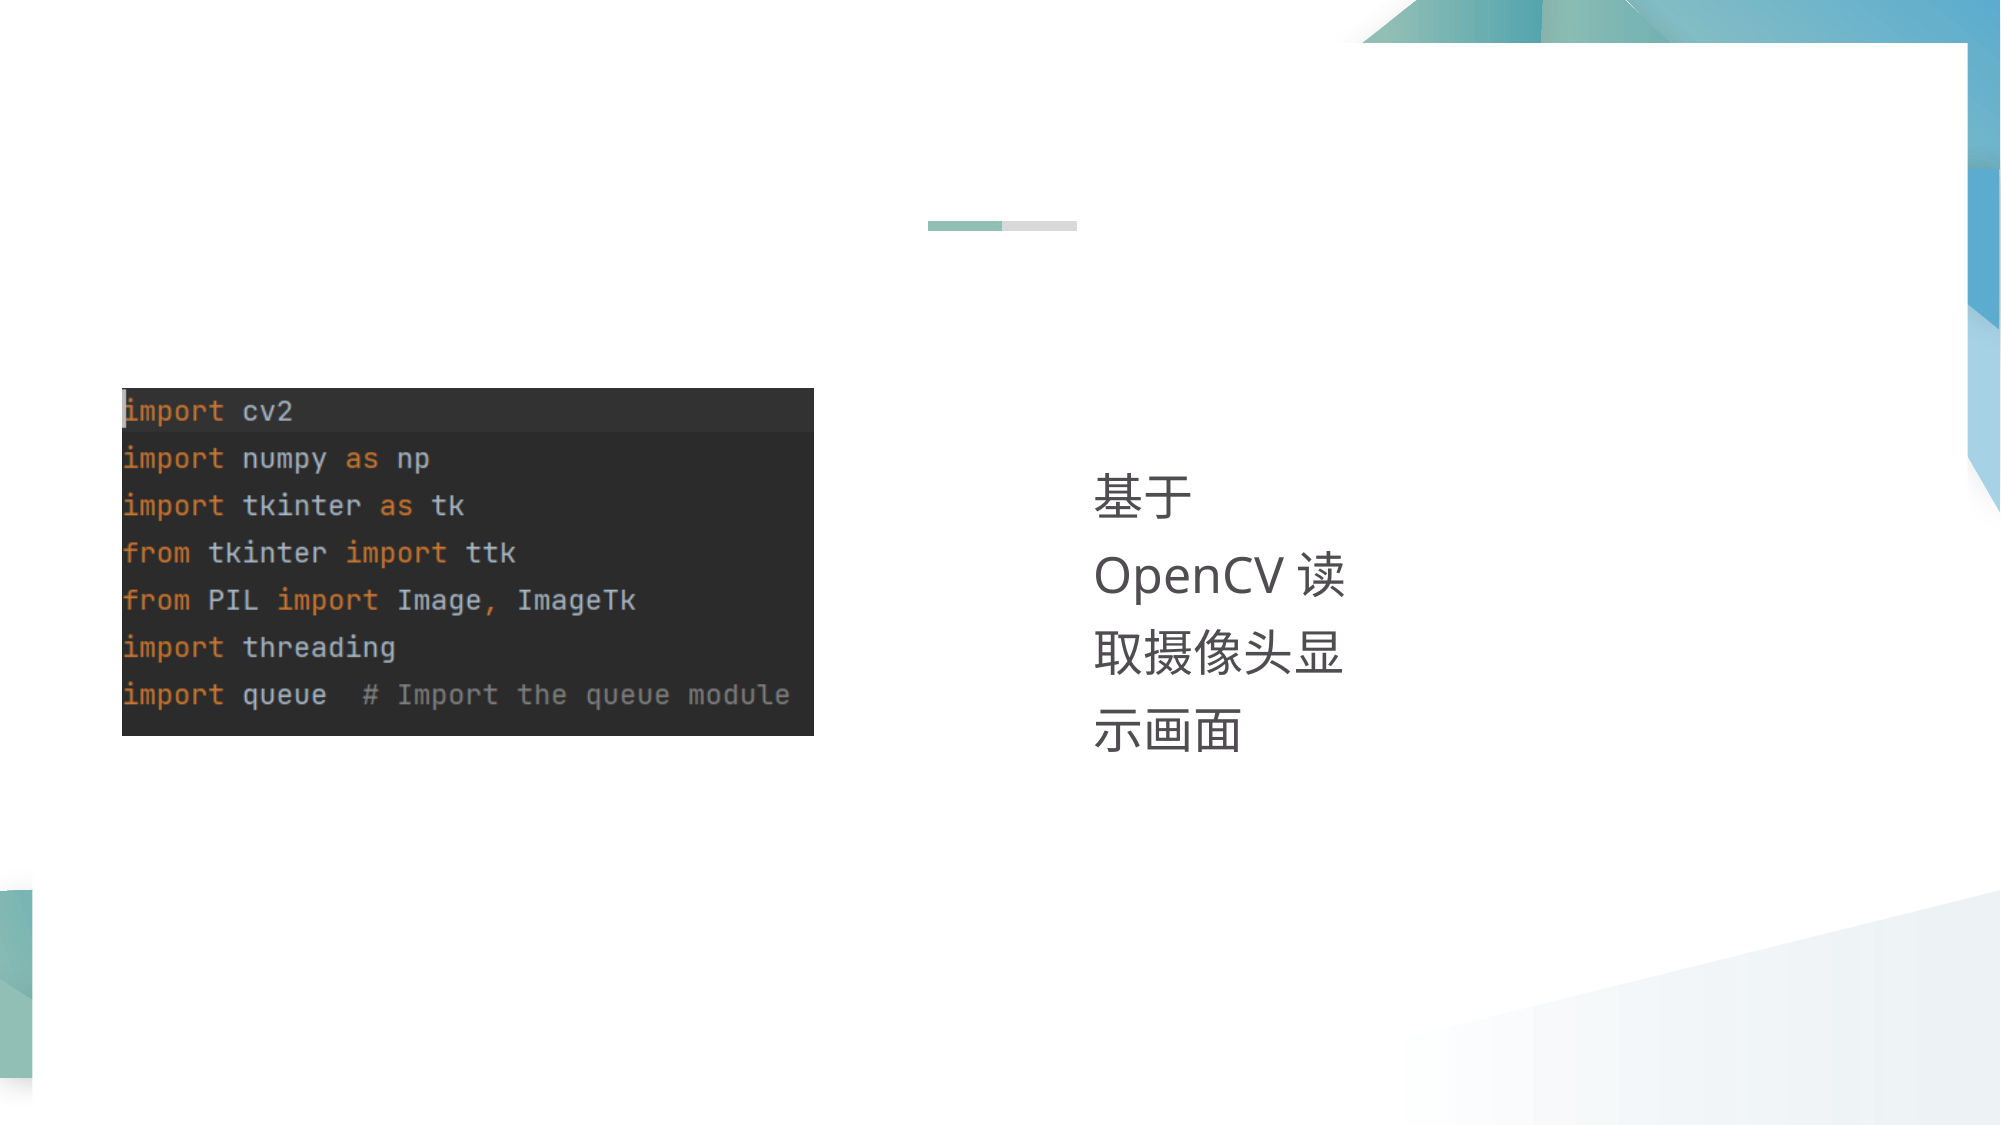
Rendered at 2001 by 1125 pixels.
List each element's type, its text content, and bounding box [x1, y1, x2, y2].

picture [122, 388, 814, 736]
text_box 基于OpenCV读取摄像头显示画面 [1079, 439, 1392, 767]
